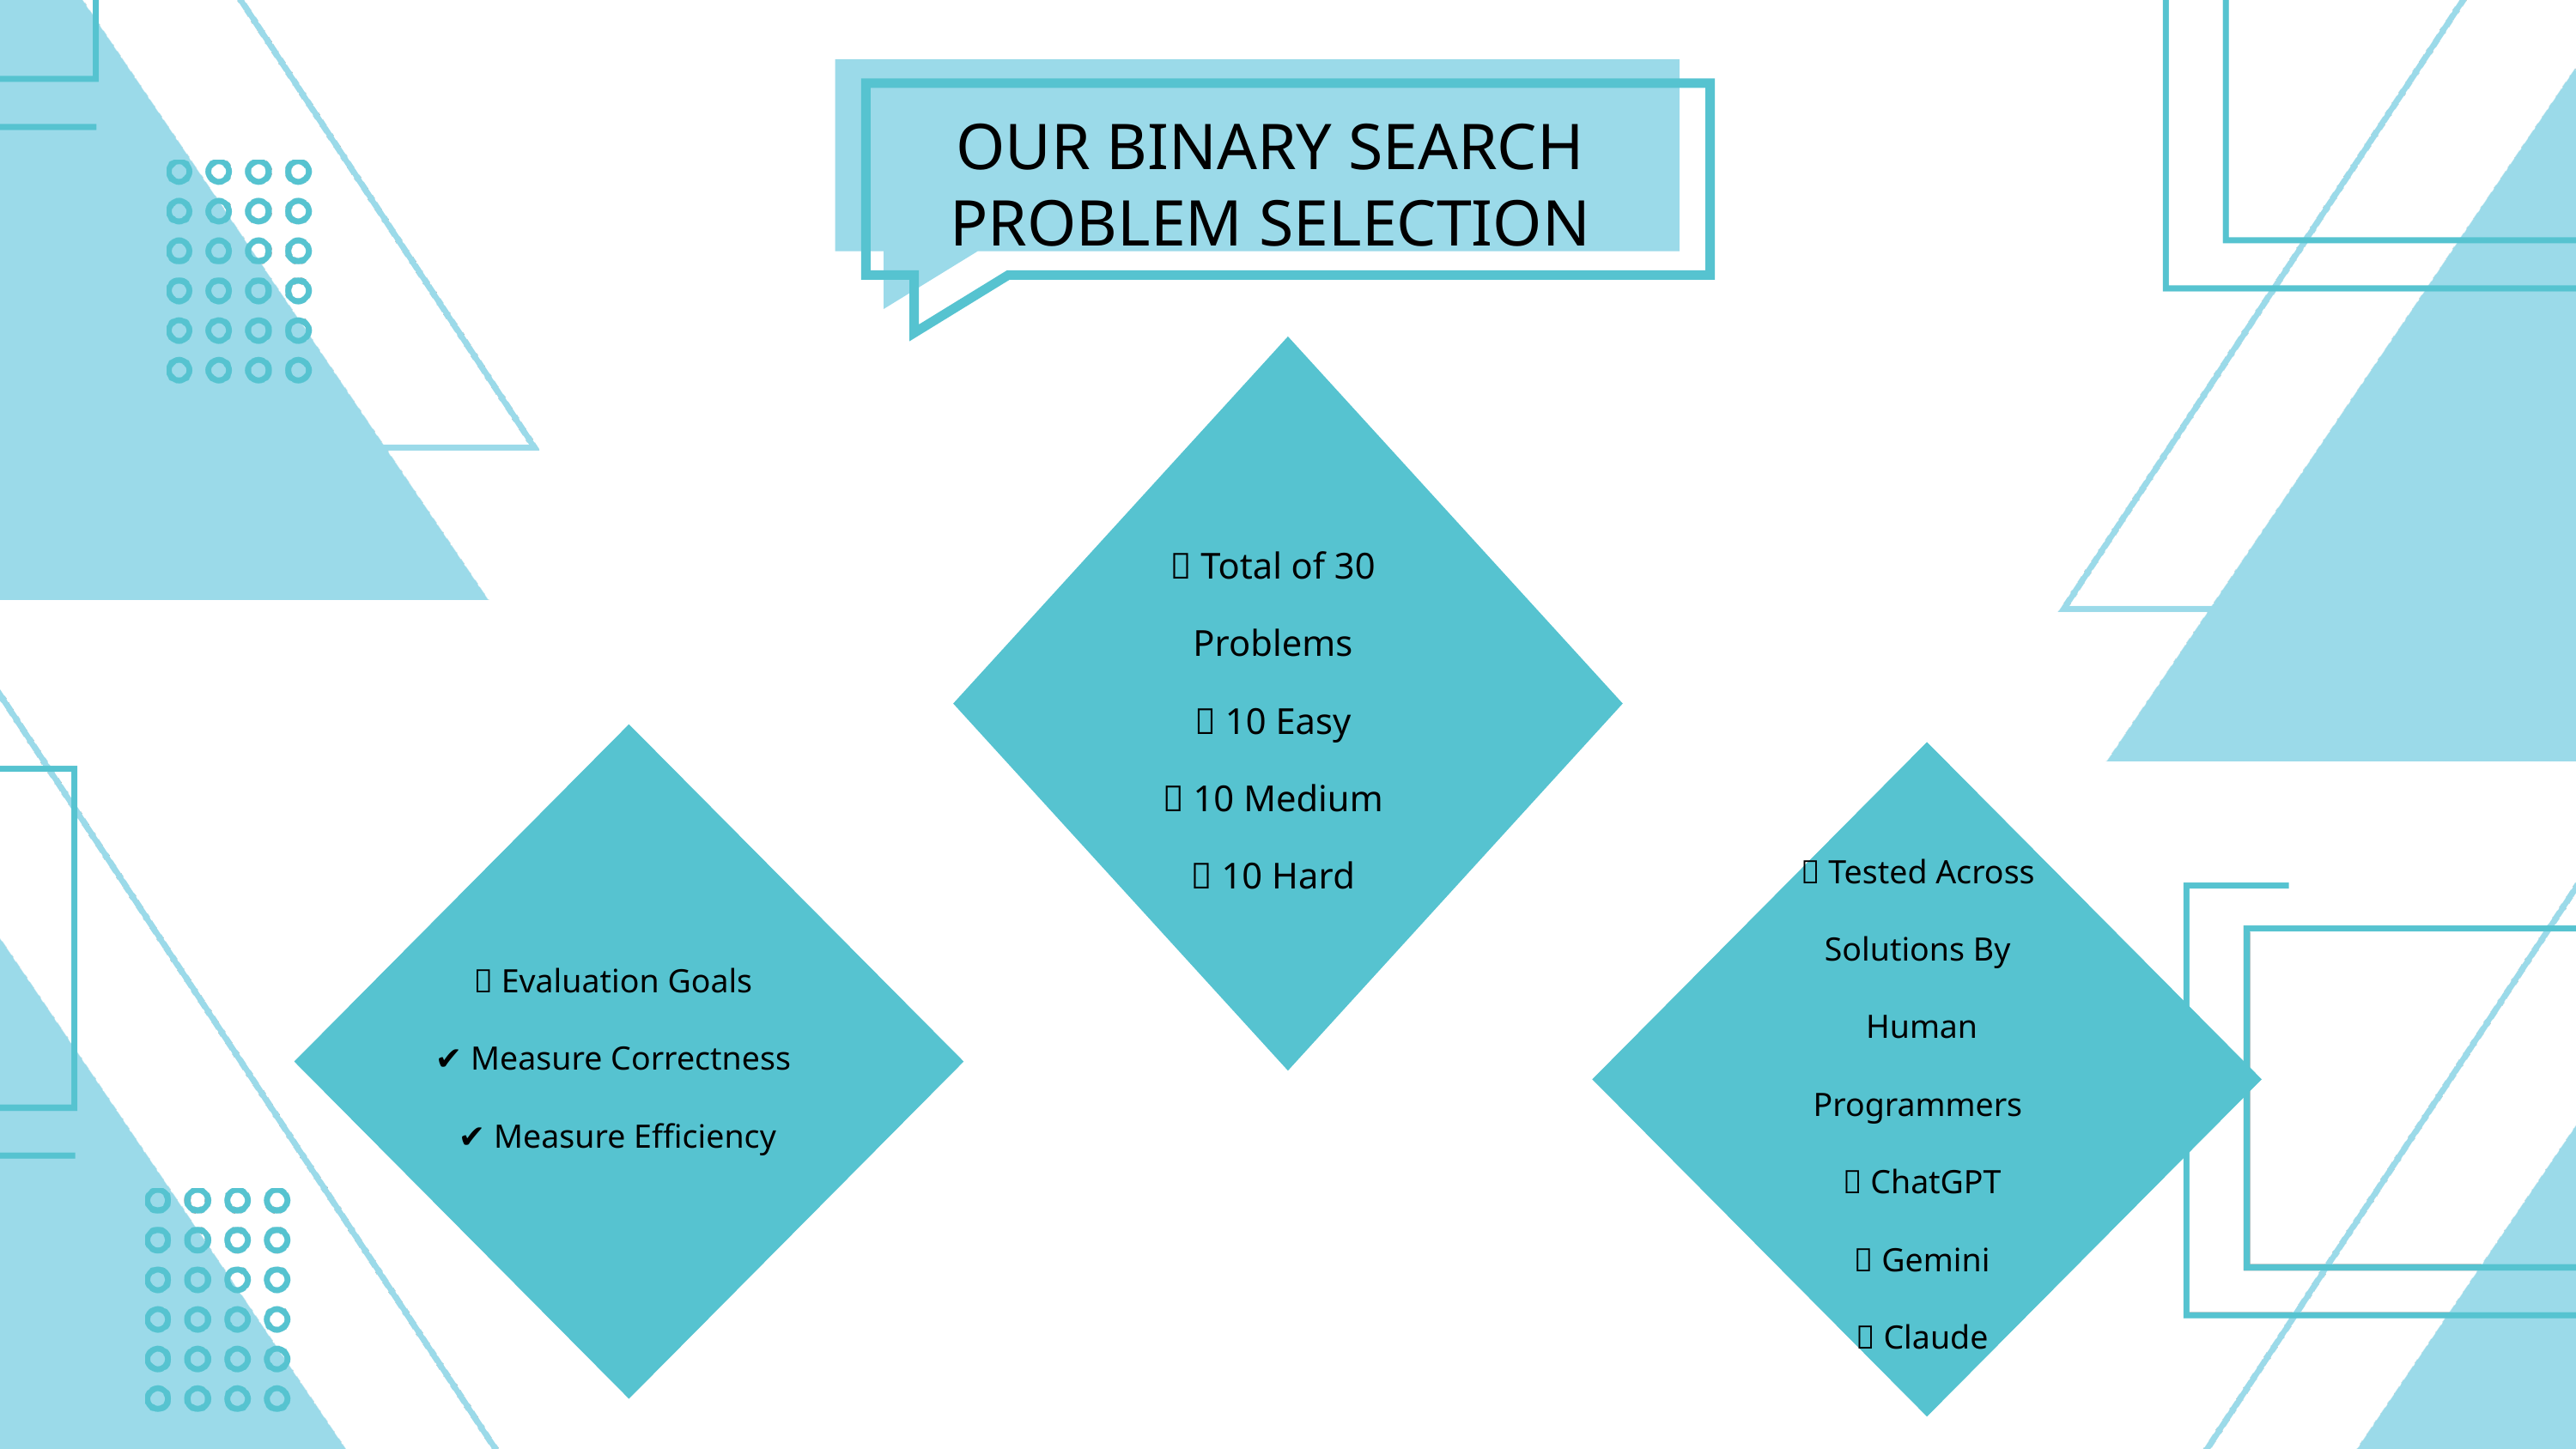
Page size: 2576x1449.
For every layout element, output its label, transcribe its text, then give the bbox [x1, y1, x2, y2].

text_box [1864, 742, 1990, 805]
text_box [0, 689, 519, 1449]
text_box [2078, 849, 2576, 1449]
text_box [2066, 882, 2263, 1277]
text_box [294, 724, 964, 1399]
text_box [835, 58, 1680, 310]
text_box 🧪 Tested Across Solutions By 👨‍💻 Human Programmers 🤖 ChatGPT 🌐 Gemini 🧠 Claude [1769, 805, 2066, 1362]
text_box [2057, 0, 2576, 761]
text_box [0, 0, 540, 600]
text_box ✅ Total of 30 Problems 🔹 10 Easy 🔸 10 Medium 🔺 10 Hard [1139, 501, 1407, 946]
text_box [866, 82, 1710, 333]
text_box [1592, 901, 1769, 1258]
text_box [953, 341, 1623, 940]
text_box [1873, 1362, 1981, 1417]
text_box [1174, 946, 1402, 1071]
